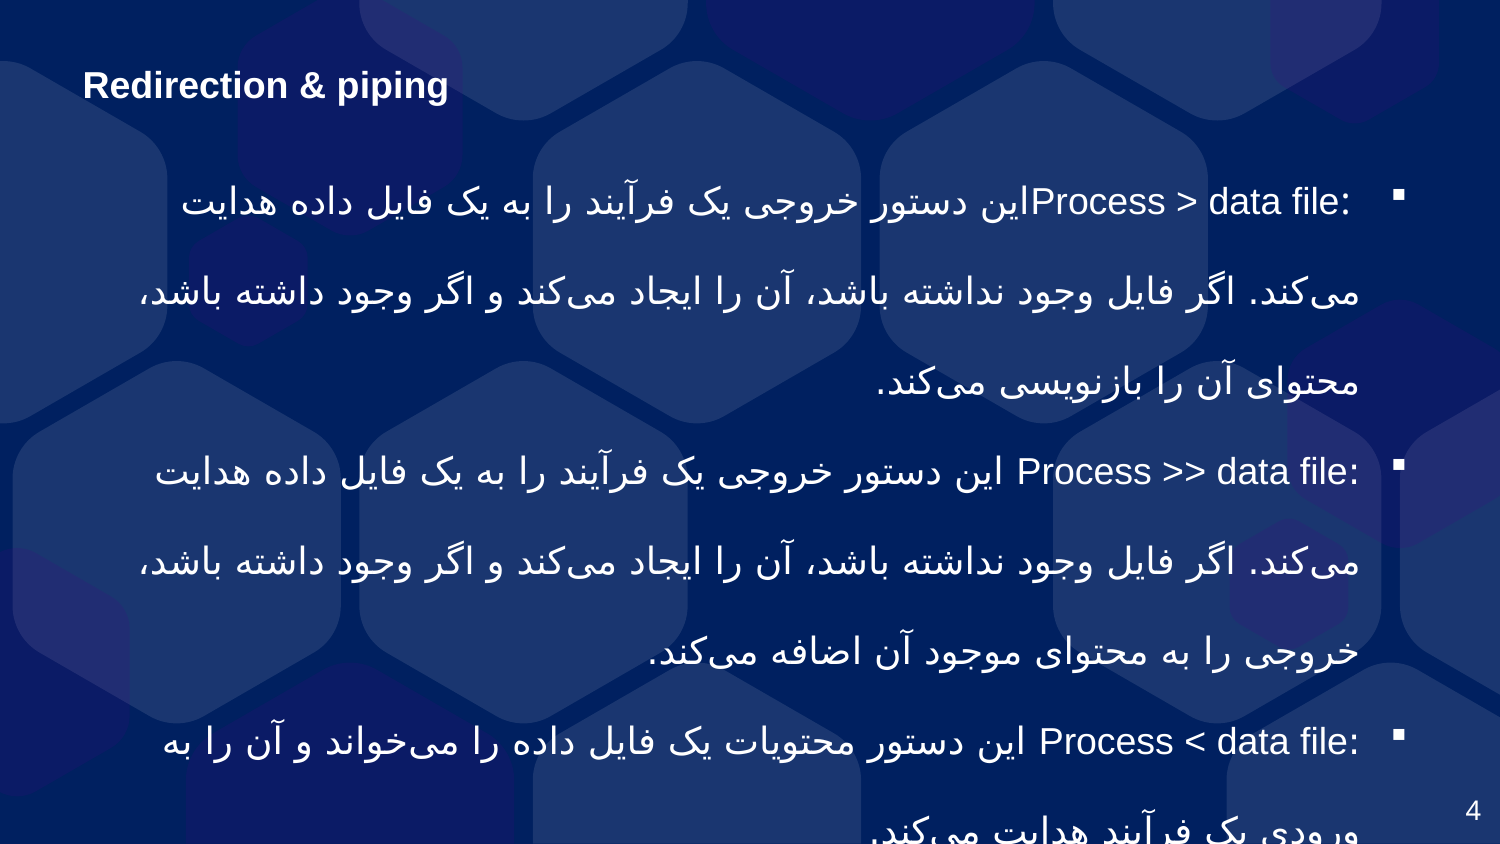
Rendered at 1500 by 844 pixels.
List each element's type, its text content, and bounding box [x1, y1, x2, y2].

text_box Redirection & piping [67, 53, 736, 114]
text_box :Process > data fileاین دستور خروجی یک فرآیند را به یک فایل داده هدایت می‌کند. اگر فایل وجود نداشته باشد، آن را ایجاد می‌کند و اگر وجود داشته باشد، محتوای آن را بازنویسی می‌کند. :Process >> data file این دستور خروجی یک فرآیند را به یک فایل داده هدایت می‌کند. اگر فایل وجود نداشته باشد، آن را ایجاد می‌کند و اگر وجود داشته باشد، خروجی را به محتوای موجود آن اضافه می‌کند. :Process < data file این دستور محتویات یک فایل داده را می‌خواند و آن را به ورودی یک فرآیند هدایت می‌کند. :Piping شما می‌توانید از piping نیز استفاده کنید تا خروجی یک فرآیند به ورودی فرآیند دیگر هدایت شود. [67, 124, 1423, 844]
slide_number 4 [1423, 779, 1482, 844]
